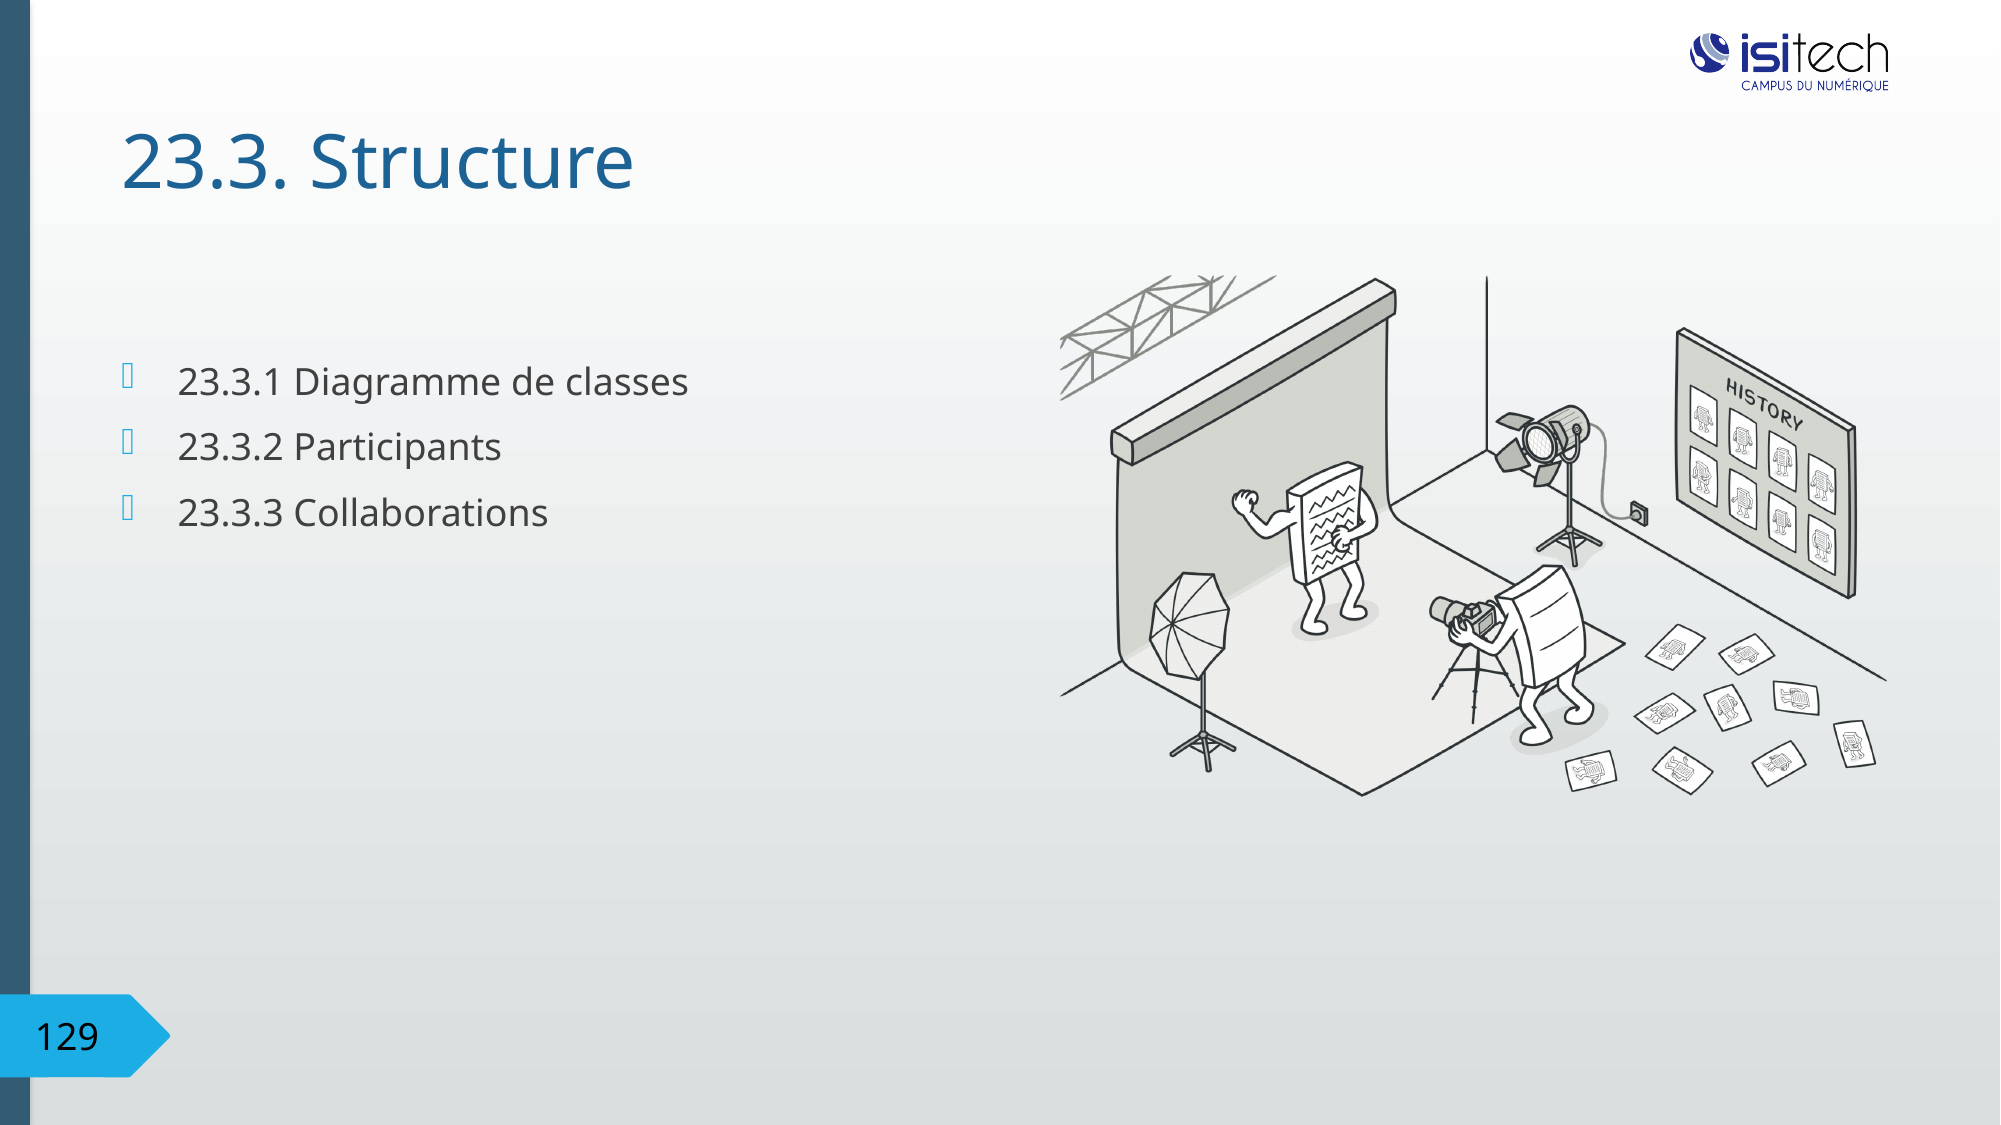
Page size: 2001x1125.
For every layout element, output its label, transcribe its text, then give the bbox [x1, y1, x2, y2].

title 23.3. Structure [106, 105, 947, 313]
picture [1690, 33, 1889, 94]
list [1052, 273, 1894, 799]
slide_number 129 [19, 1006, 148, 1067]
list 23.3.1 Diagramme de classes 23.3.2 Participants 23.3.3 Collaborations [106, 350, 947, 967]
